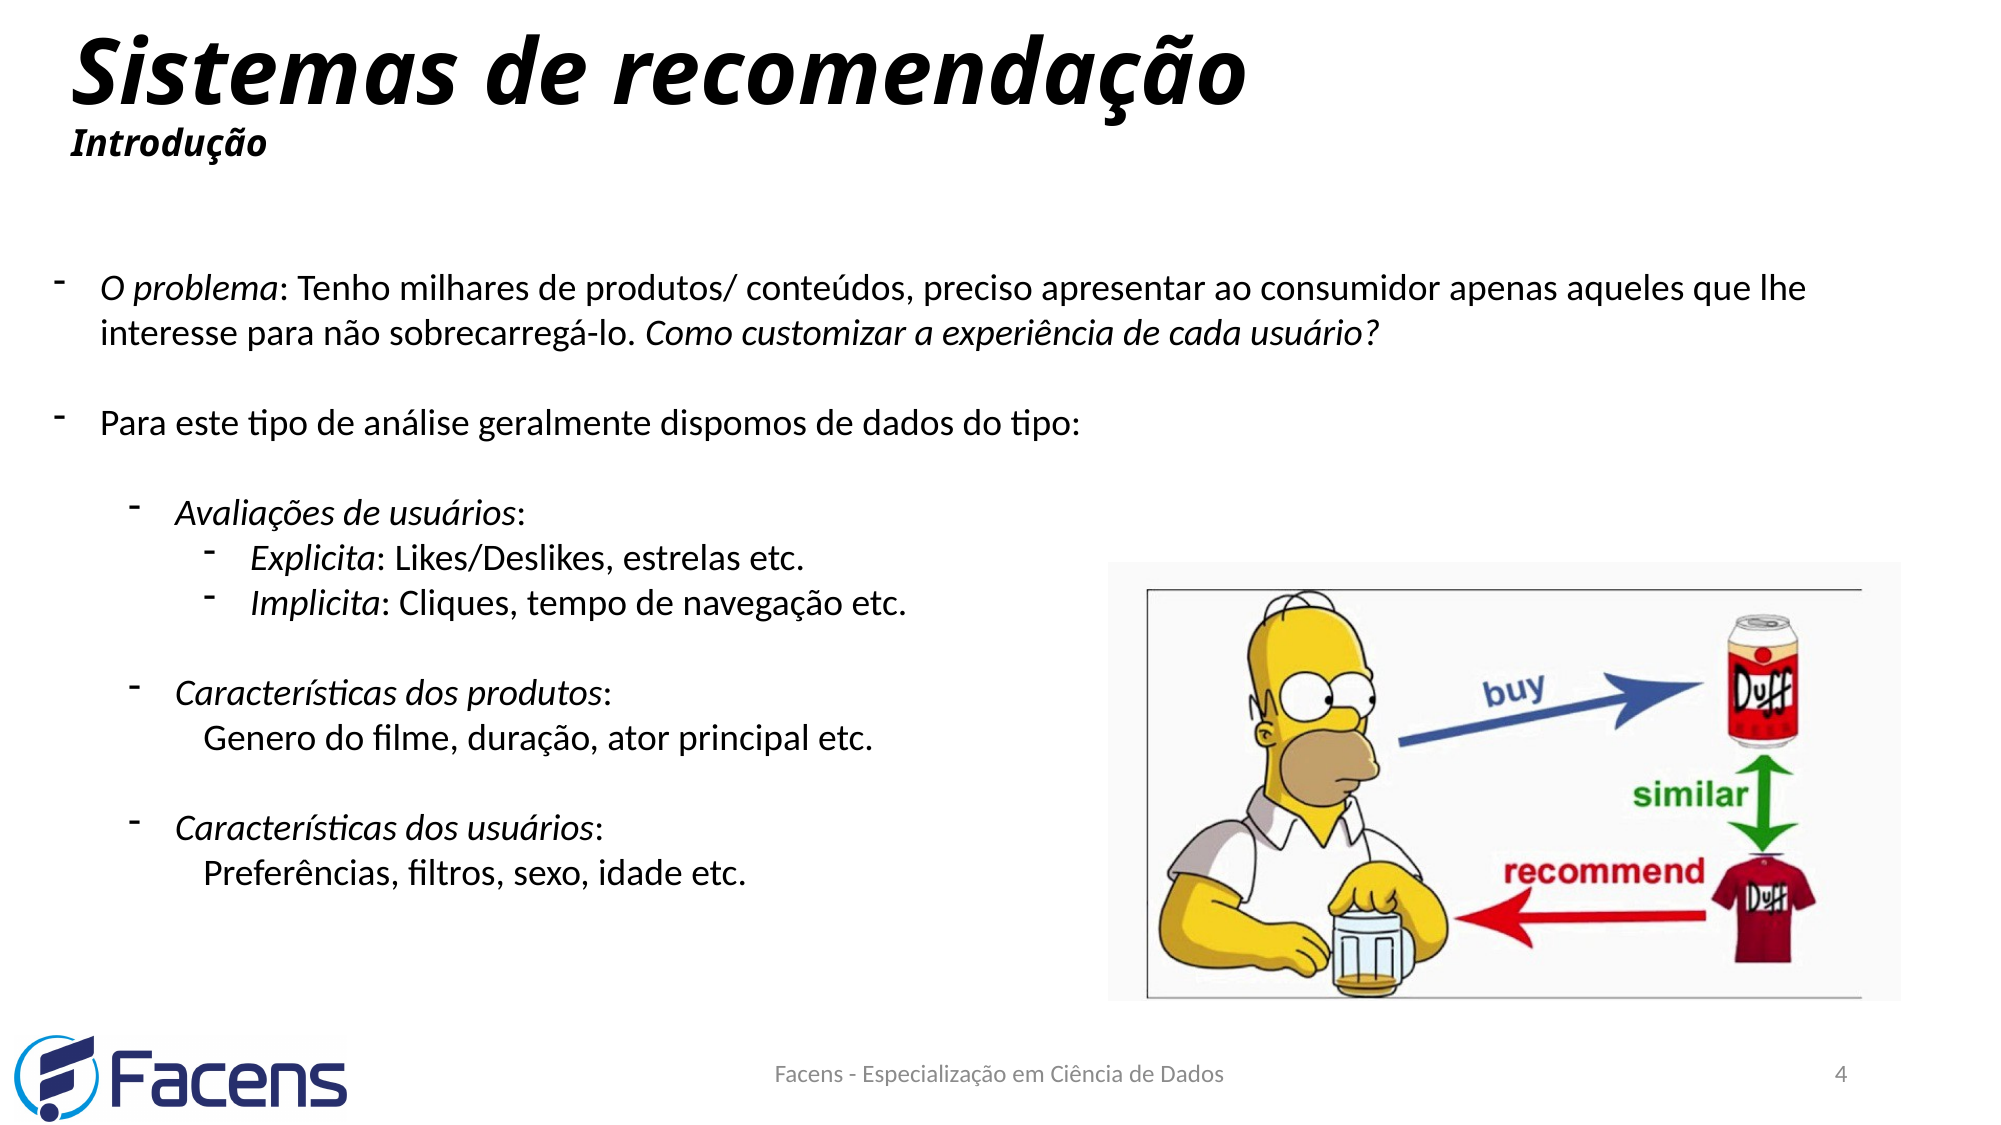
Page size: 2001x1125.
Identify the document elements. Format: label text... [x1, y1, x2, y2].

picture [14, 1035, 347, 1122]
picture [14, 1035, 48, 1069]
picture [1108, 562, 1901, 1001]
slide_number 4 [1412, 1042, 1863, 1103]
footer Facens - Especialização em Ciência de Dados [662, 1042, 1338, 1103]
text_box Sistemas de recomendação Introdução [56, 0, 1782, 204]
text_box O problema: Tenho milhares de produtos/ conteúdos, preciso apresentar ao consumidor apenas aqueles que lhe interesse para não sobrecarregá-lo. Como customizar a experiência de cada usuário? Para este tipo de análise geralmente dispomos de dados do tipo: Avaliações de usuários: Explicita: Likes/Deslikes, estrelas etc. Implicita: Cliques, tempo de navegação etc. Características dos produtos: Genero do filme, duração, ator principal etc. Características dos usuários: Preferências, filtros, sexo, idade etc. [38, 210, 1877, 1035]
